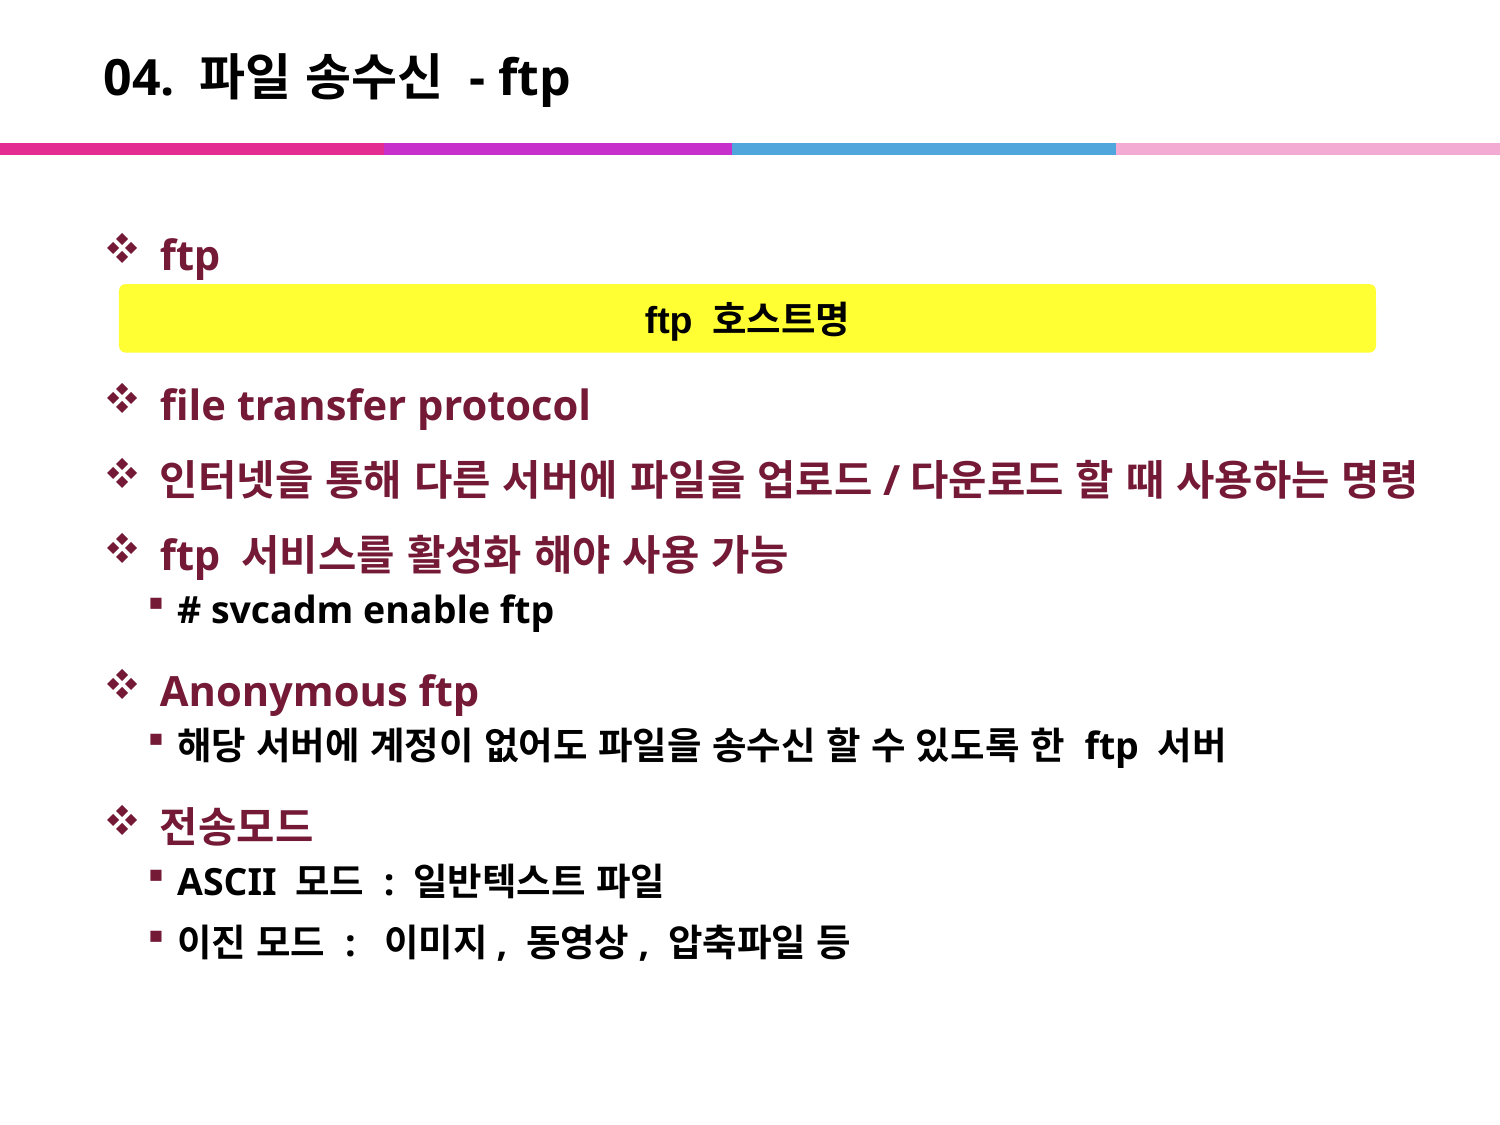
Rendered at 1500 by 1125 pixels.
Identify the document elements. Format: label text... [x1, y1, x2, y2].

list ftp file transfer protocol 인터넷을 통해 다른 서버에 파일을 업로드/다운로드 할 때 사용하는 명령 ftp 서비스를 활성화 해야 사용 가능 # svcadm enable ftp Anonymous ftp 해당 서버에 계정이 없어도 파일을 송수신 할 수 있도록 한 ftp 서버 전송모드 ASCII 모드 : 일반텍스트 파일 이진 모드 : 이미지, 동영상, 압축파일 등 [88, 196, 1448, 1083]
text_box ftp 호스트명 [118, 284, 1377, 353]
title 04. 파일 송수신 - ftp [88, 30, 1330, 121]
